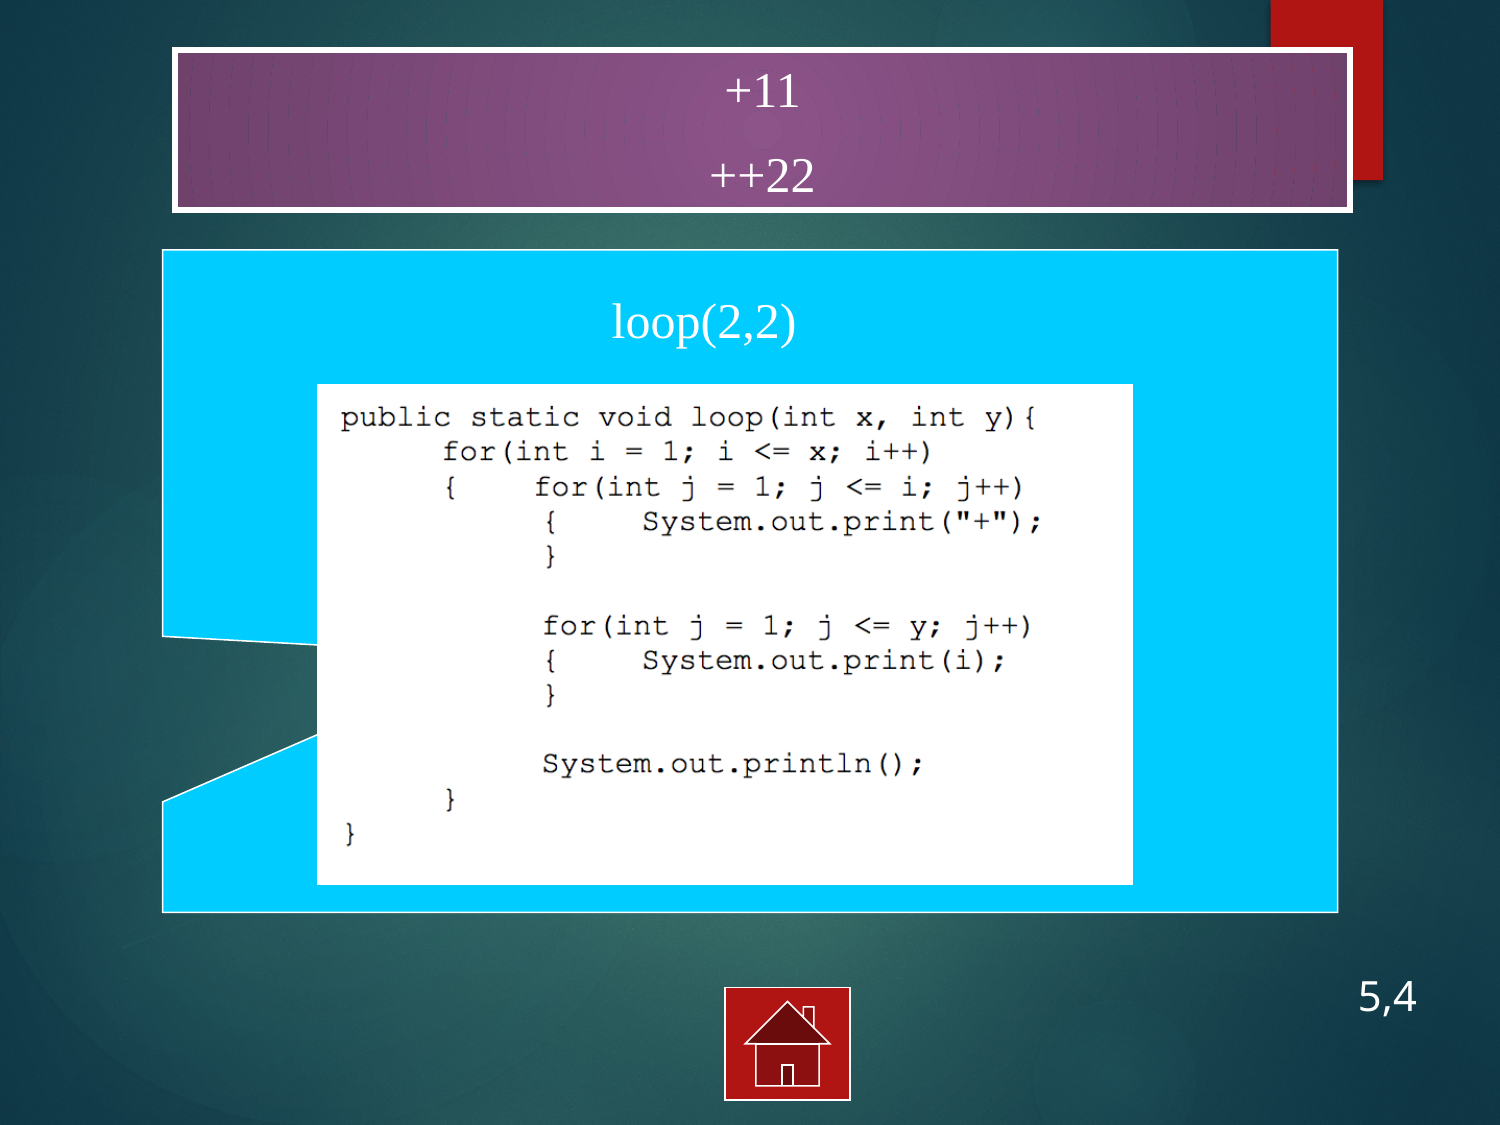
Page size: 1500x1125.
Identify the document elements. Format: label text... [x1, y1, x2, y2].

subtitle 5,4 [1275, 962, 1500, 1125]
text_box [725, 987, 851, 1101]
picture [317, 385, 1132, 884]
text_box Loop(2,2) [162, 249, 1338, 913]
text_box +11 ++22 [174, 50, 1350, 210]
text_box loop(2,2) [596, 280, 812, 356]
